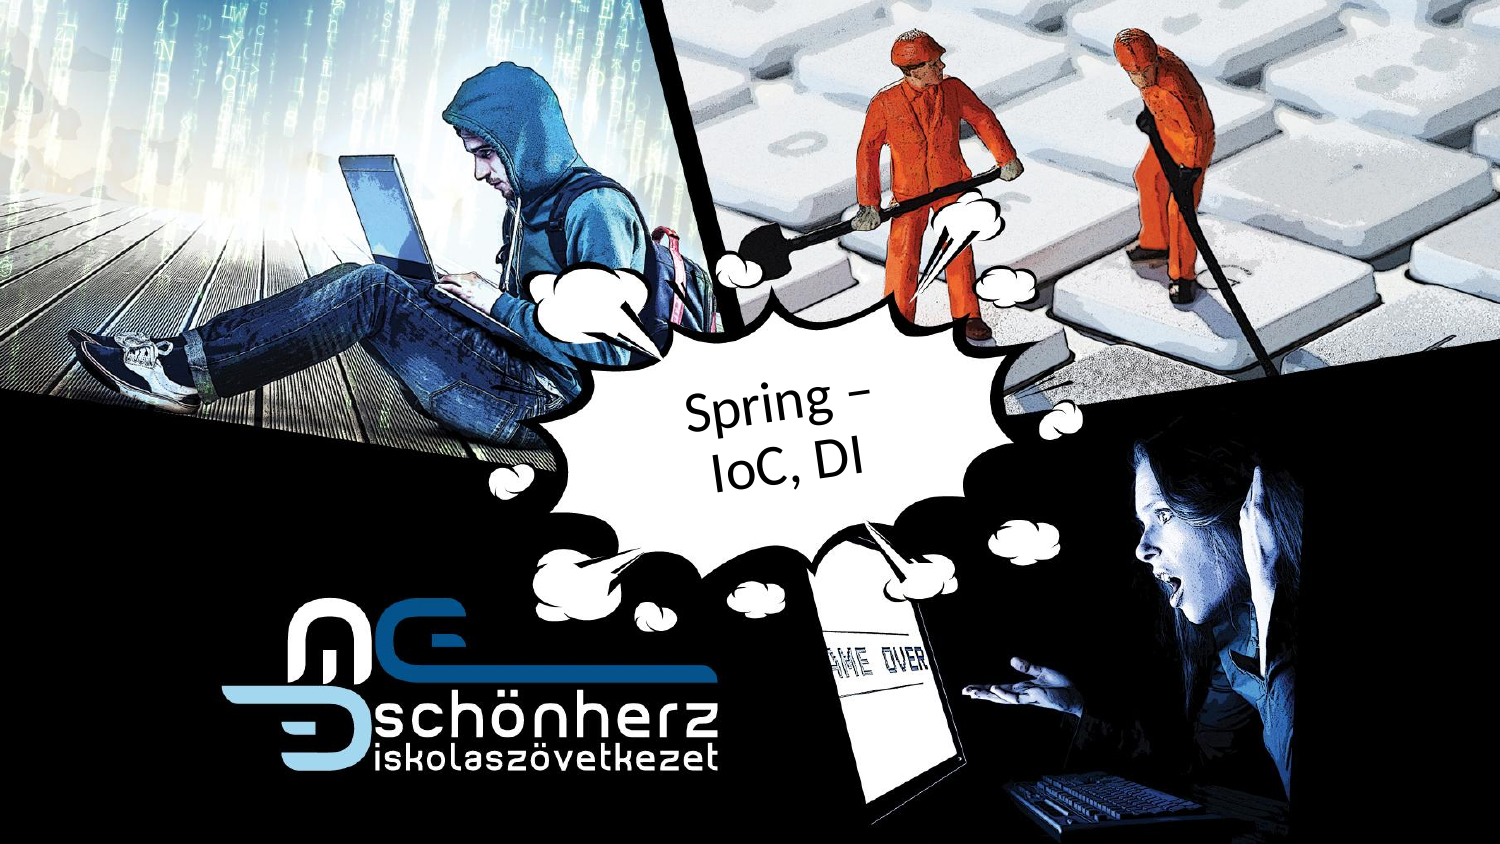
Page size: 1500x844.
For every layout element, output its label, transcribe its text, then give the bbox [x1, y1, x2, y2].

picture [0, 0, 1500, 844]
list Spring – IoC, DI [542, 330, 1029, 567]
